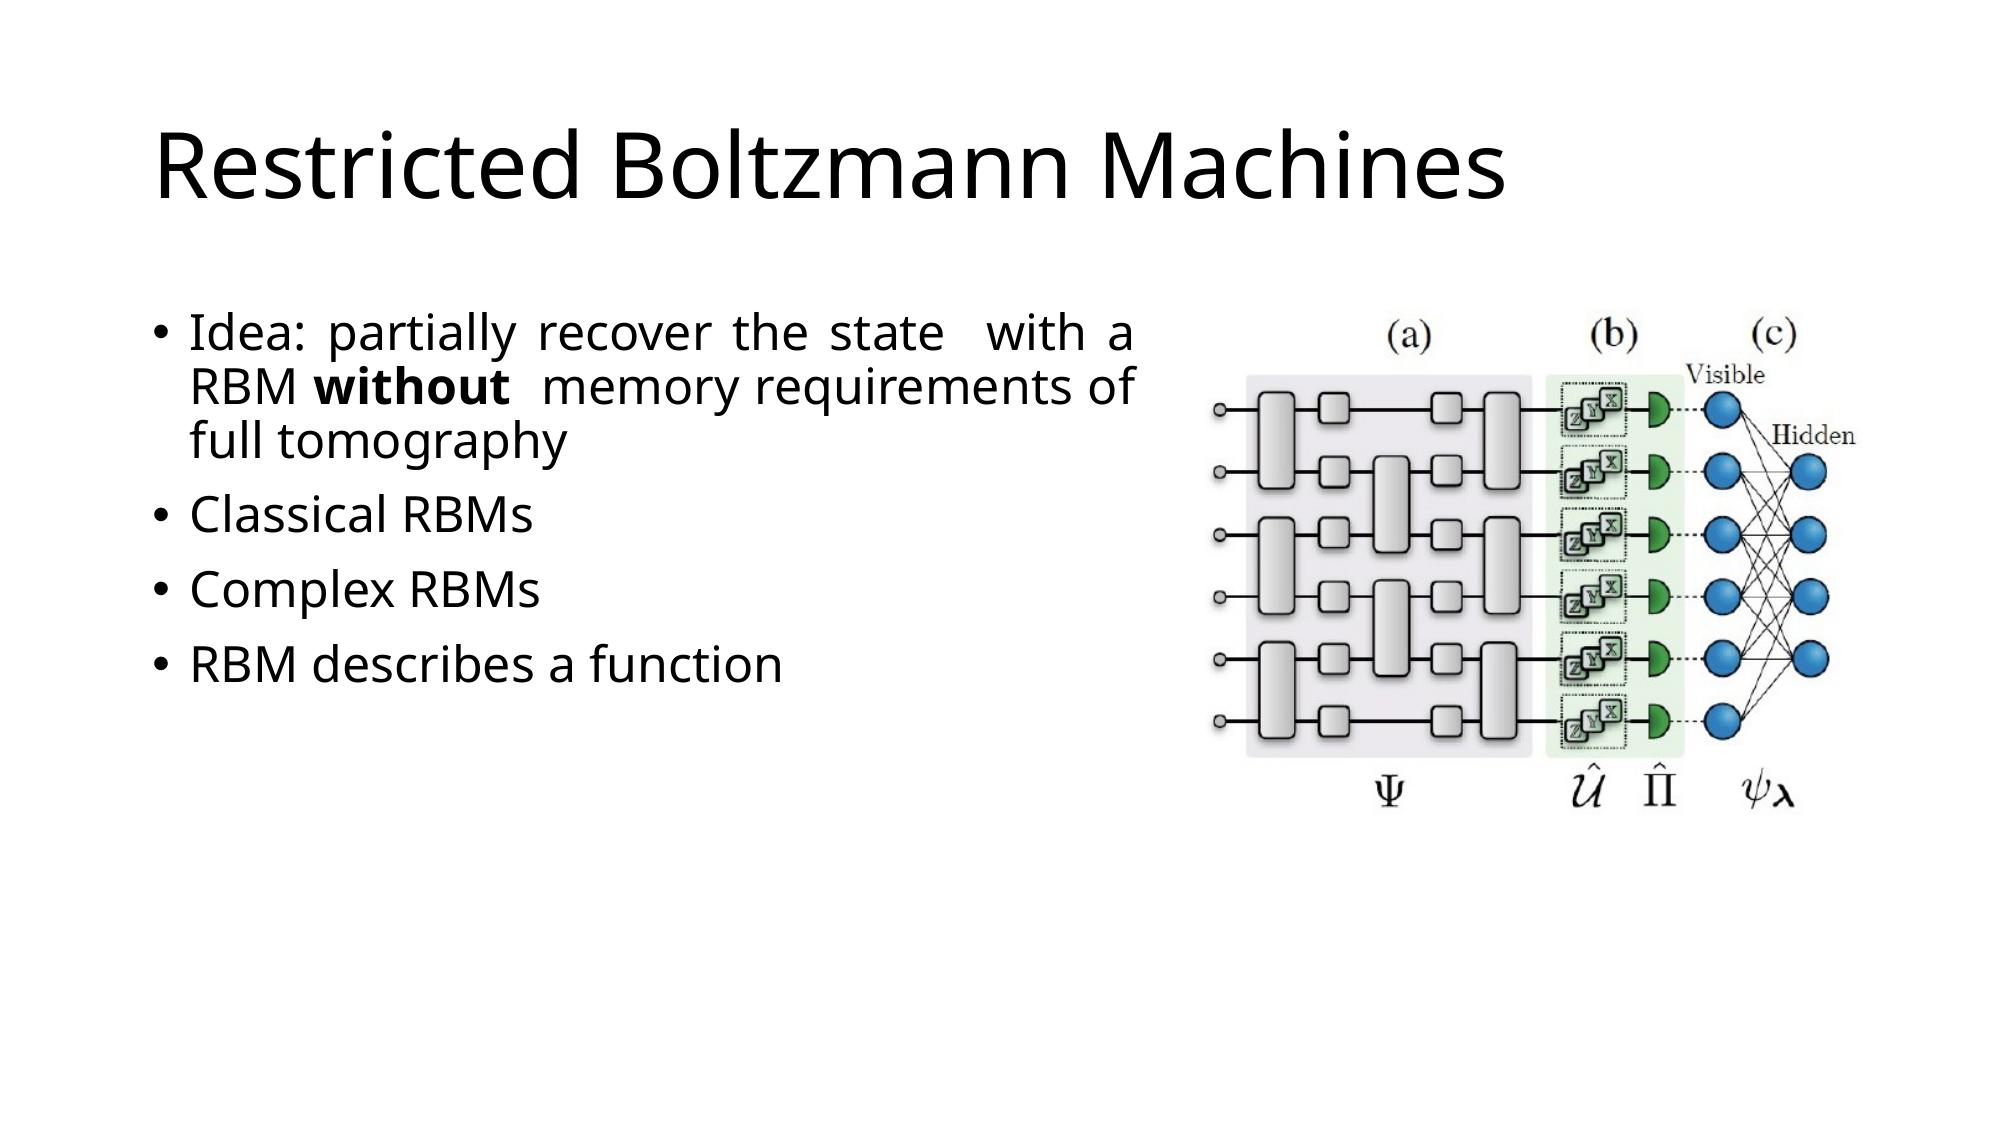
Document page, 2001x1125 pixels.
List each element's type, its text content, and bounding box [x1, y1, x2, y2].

text_box [1205, 309, 1863, 815]
title Restricted Boltzmann Machines [137, 59, 1863, 278]
